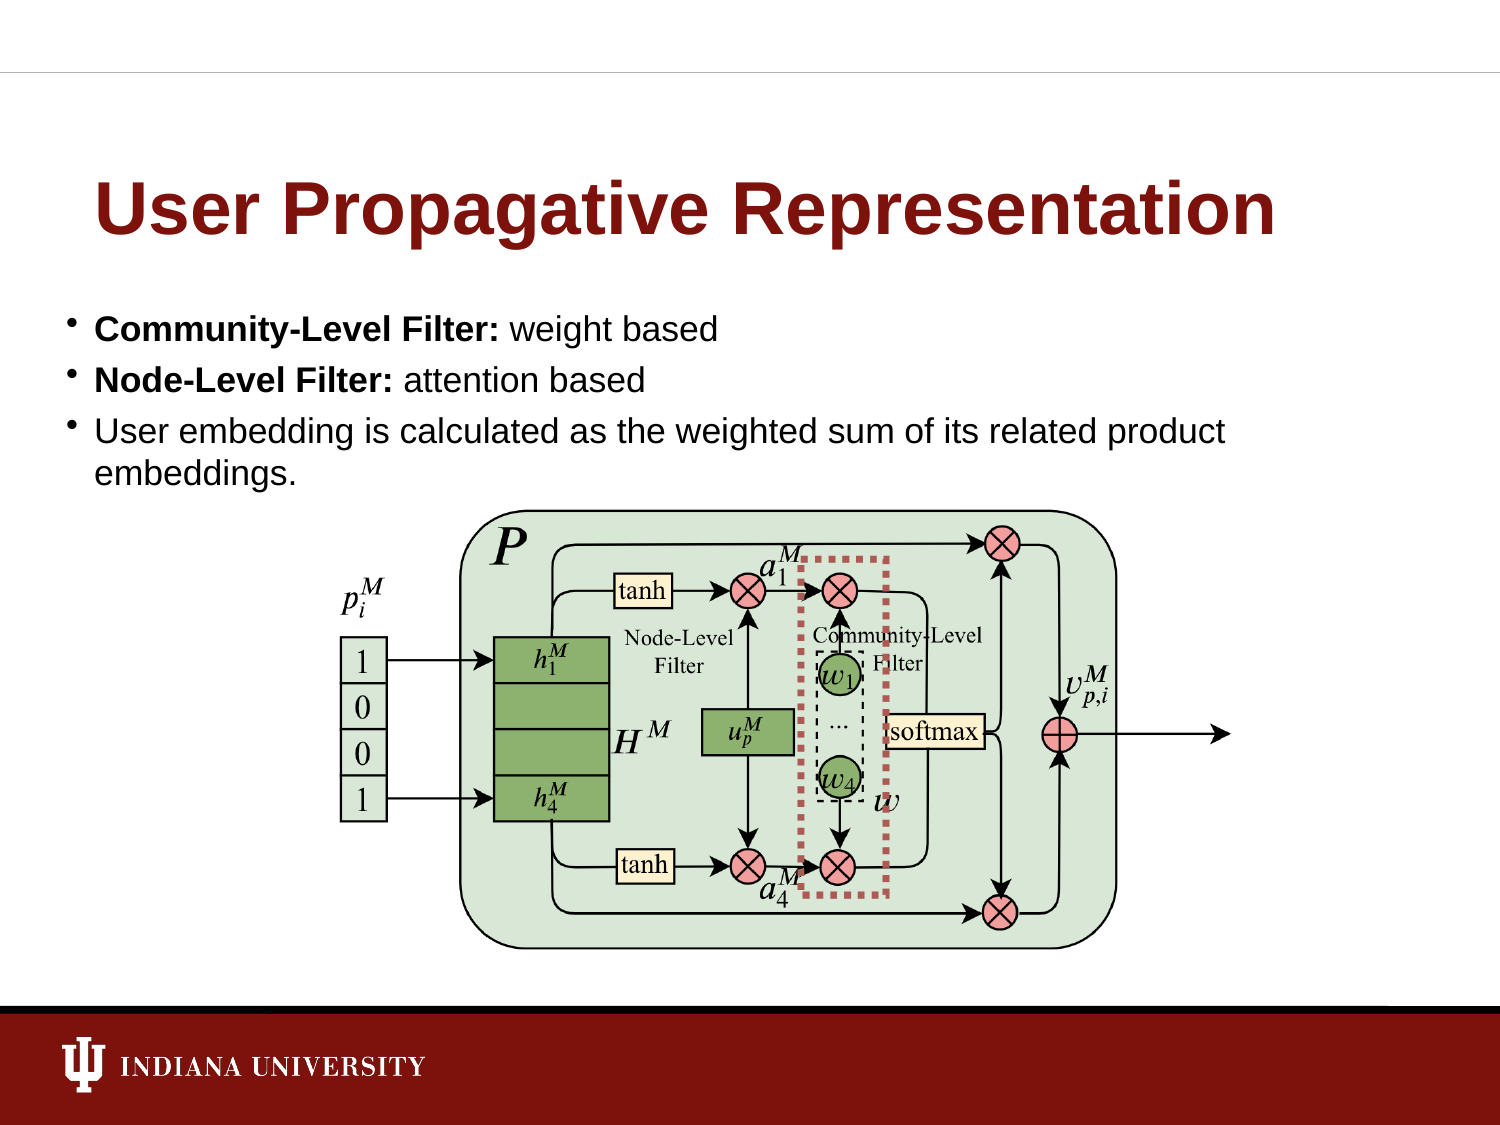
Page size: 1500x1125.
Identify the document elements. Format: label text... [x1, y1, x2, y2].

list Community-Level Filter: weight based Node-Level Filter: attention based User embedding is calculated as the weighted sum of its related product embeddings. [57, 297, 1336, 885]
picture [62, 1037, 425, 1098]
title User Propagative Representation [86, 110, 1364, 299]
picture [298, 458, 1282, 984]
